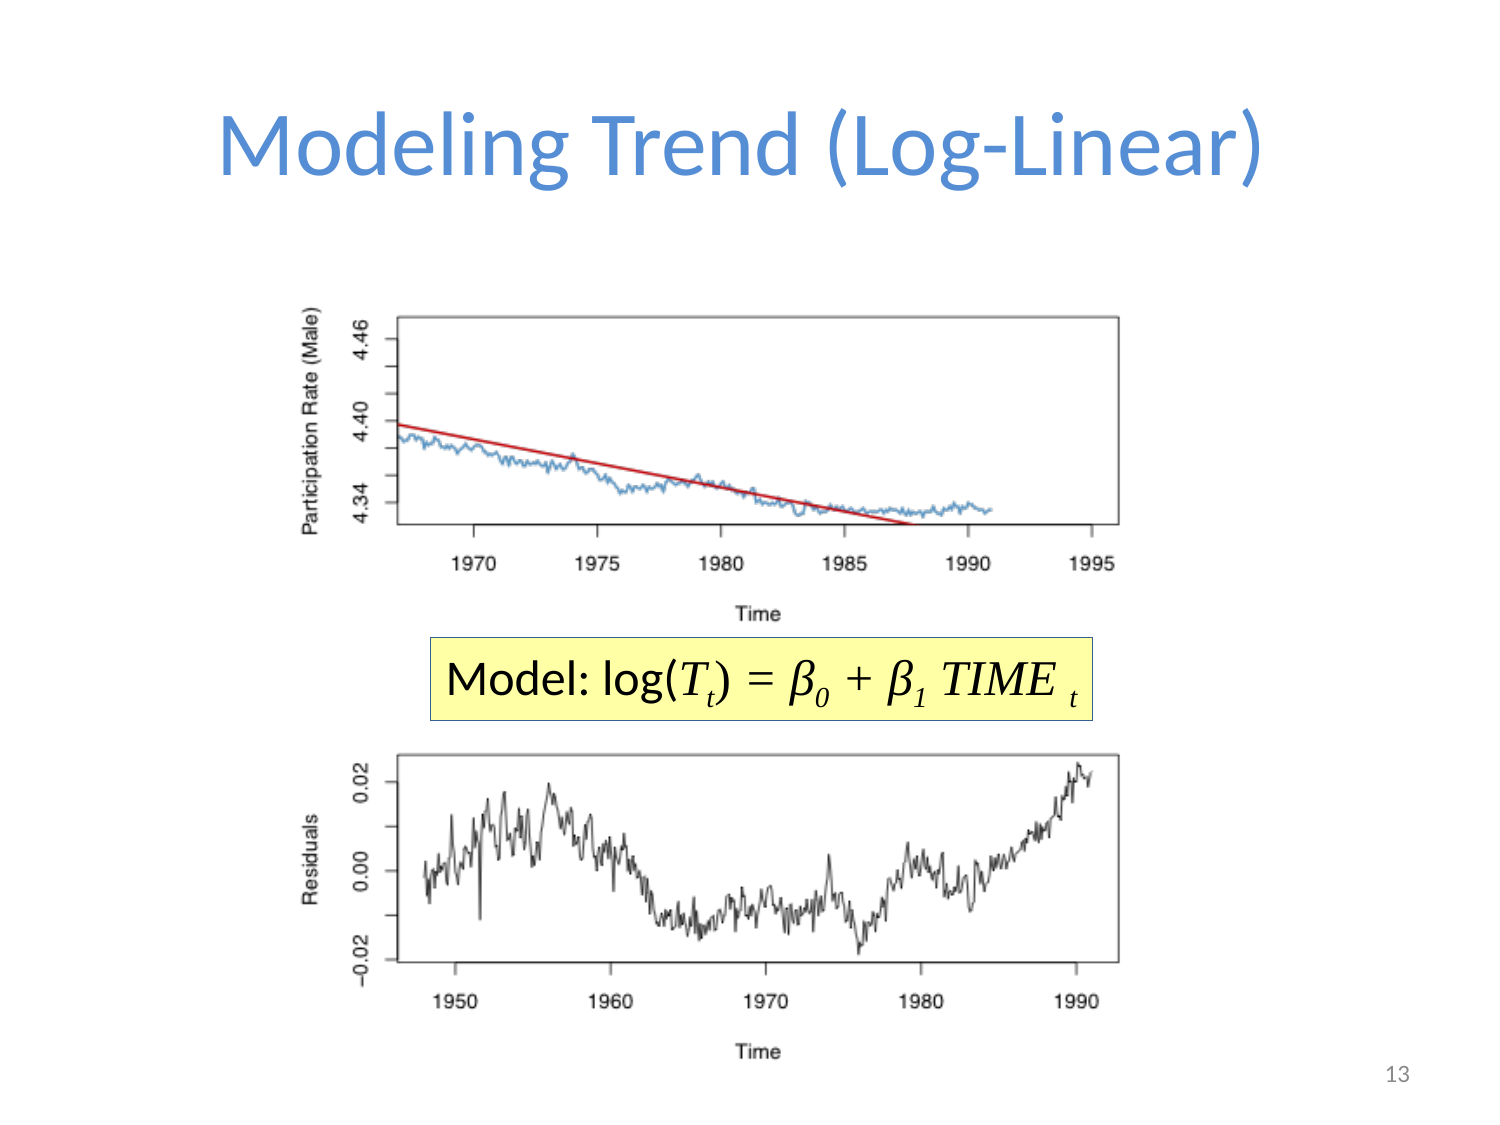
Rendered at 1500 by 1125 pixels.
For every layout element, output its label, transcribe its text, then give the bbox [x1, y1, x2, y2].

slide_number 13 [1173, 1042, 1425, 1103]
title Modeling Trend (Log-Linear) [75, 45, 1425, 233]
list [253, 251, 1169, 1101]
